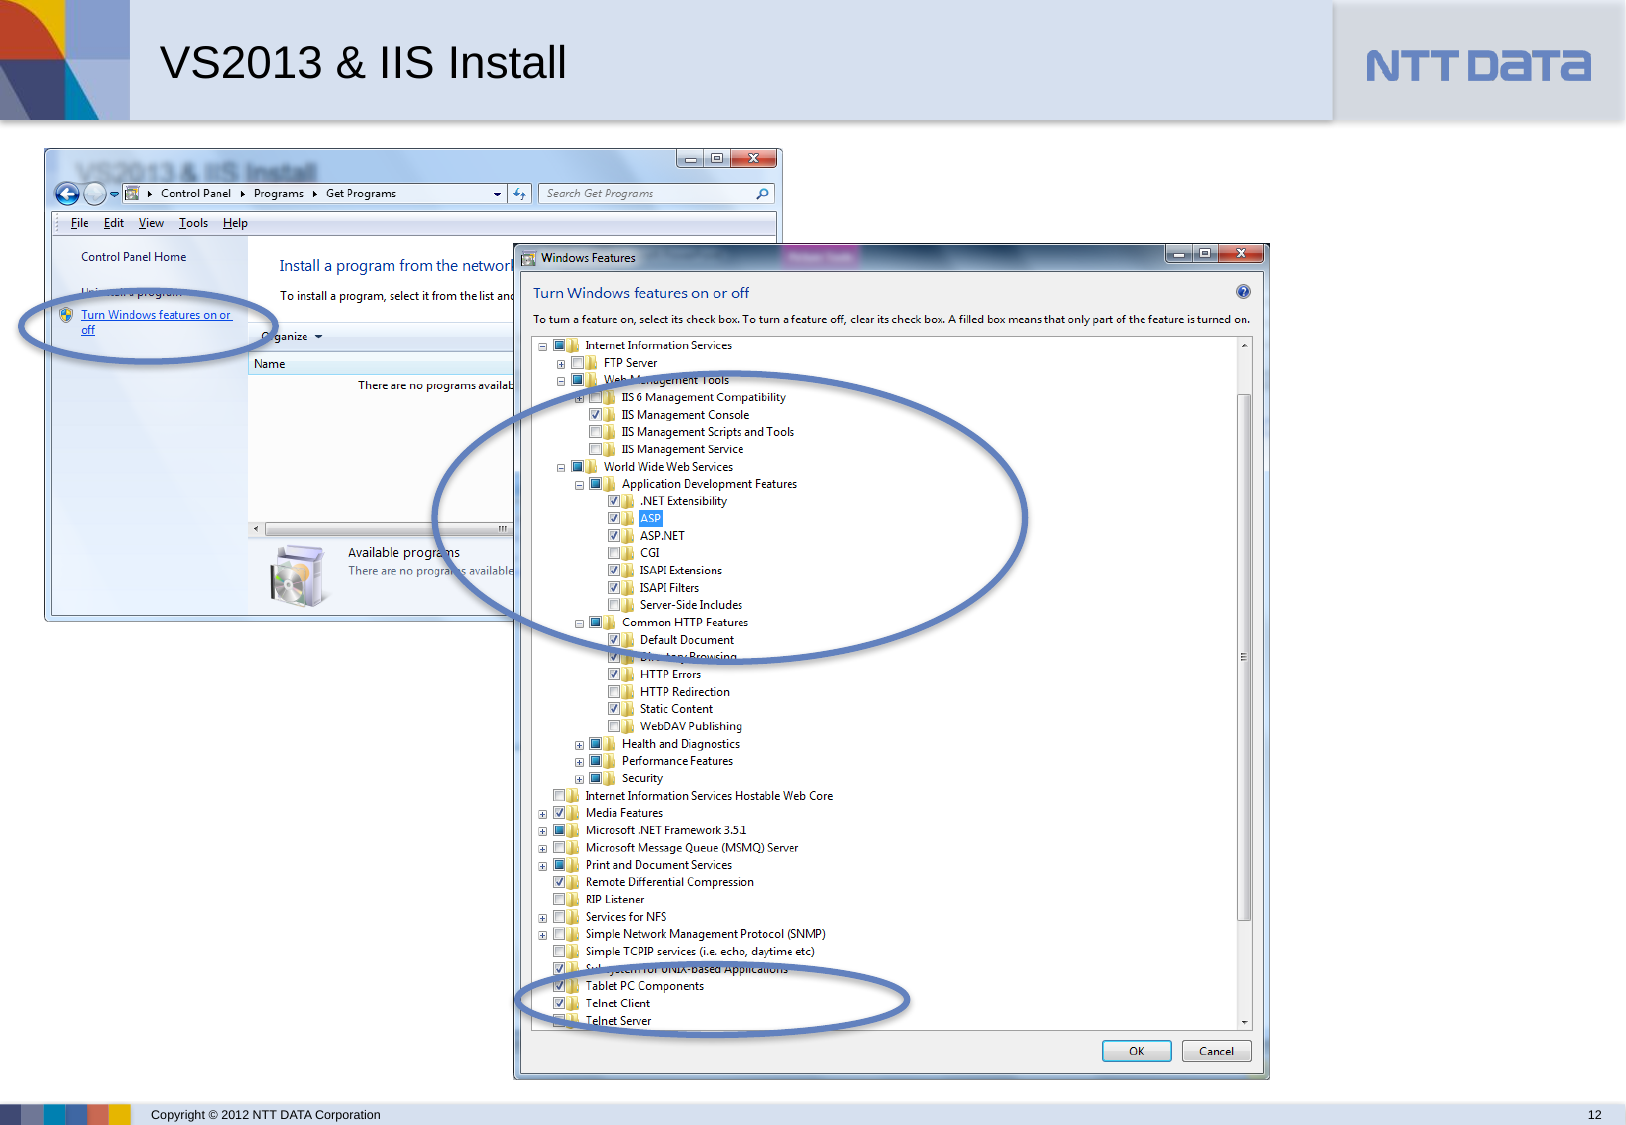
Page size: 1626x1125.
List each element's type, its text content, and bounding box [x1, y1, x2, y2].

picture [44, 148, 1271, 1081]
text_box [20, 307, 39, 346]
picture [1367, 50, 1591, 81]
picture [0, 0, 130, 120]
list VS2013 & IIS Install [130, 0, 1333, 121]
